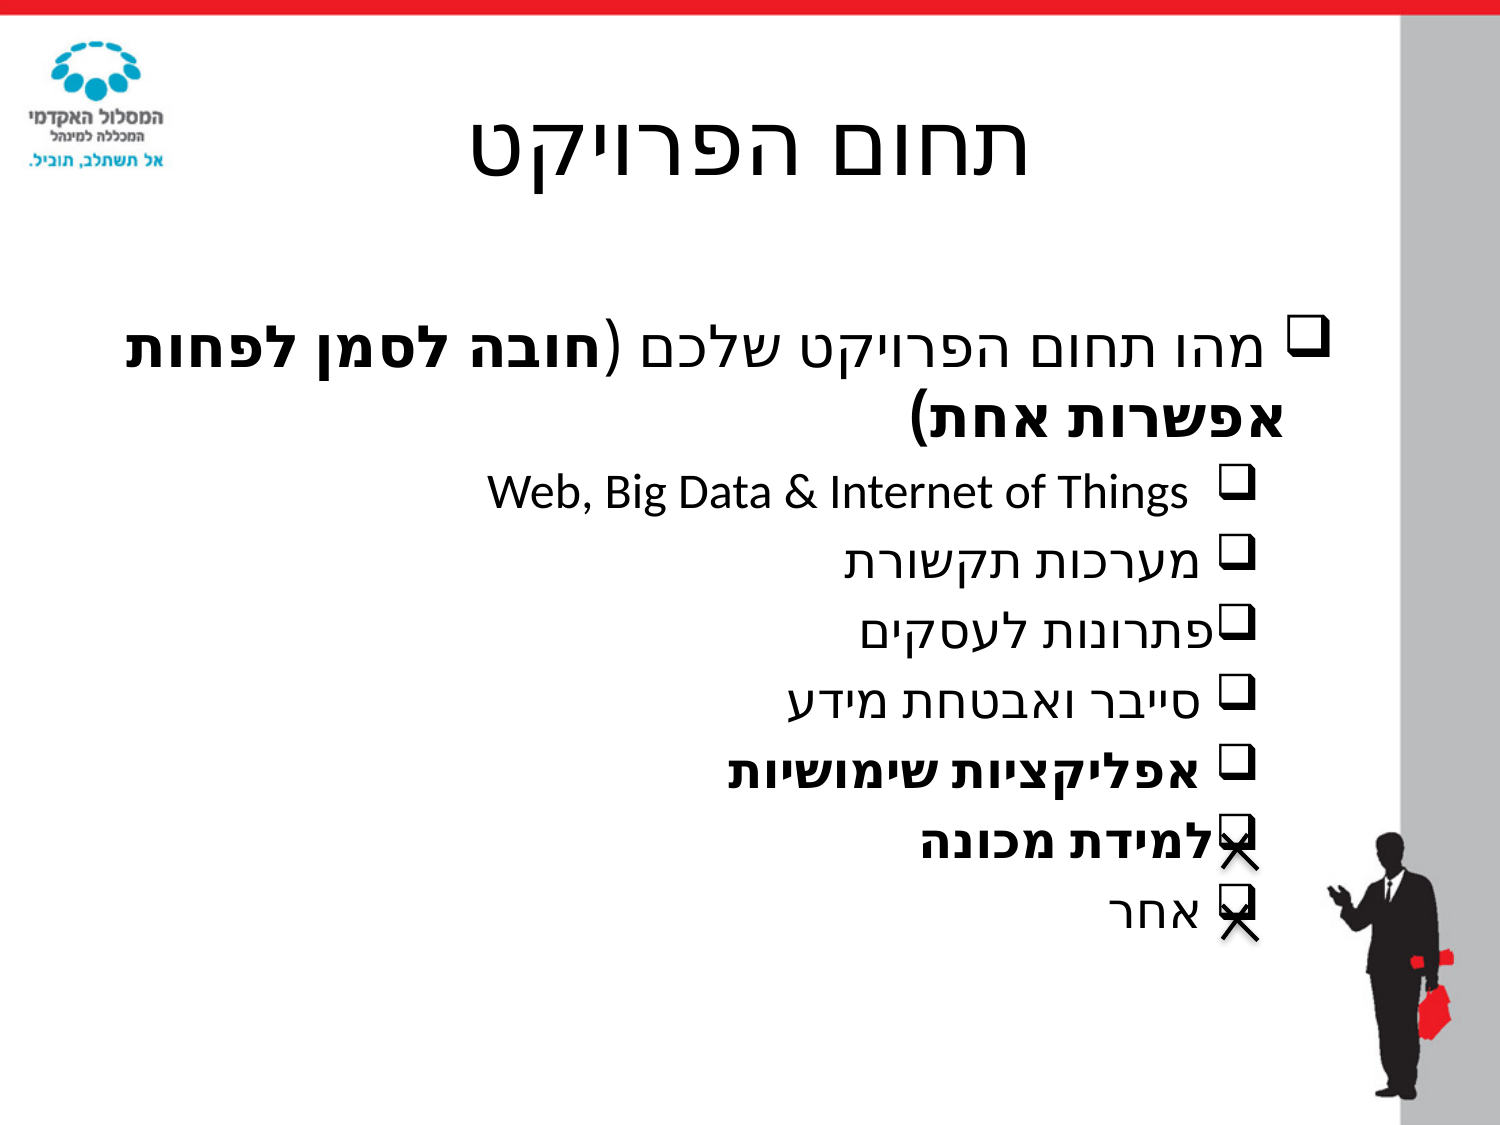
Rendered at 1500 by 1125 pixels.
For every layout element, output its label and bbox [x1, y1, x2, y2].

text_box [1248, 904, 1259, 941]
text_box [1222, 833, 1259, 870]
text_box [1222, 904, 1248, 940]
picture [0, 0, 1500, 1125]
